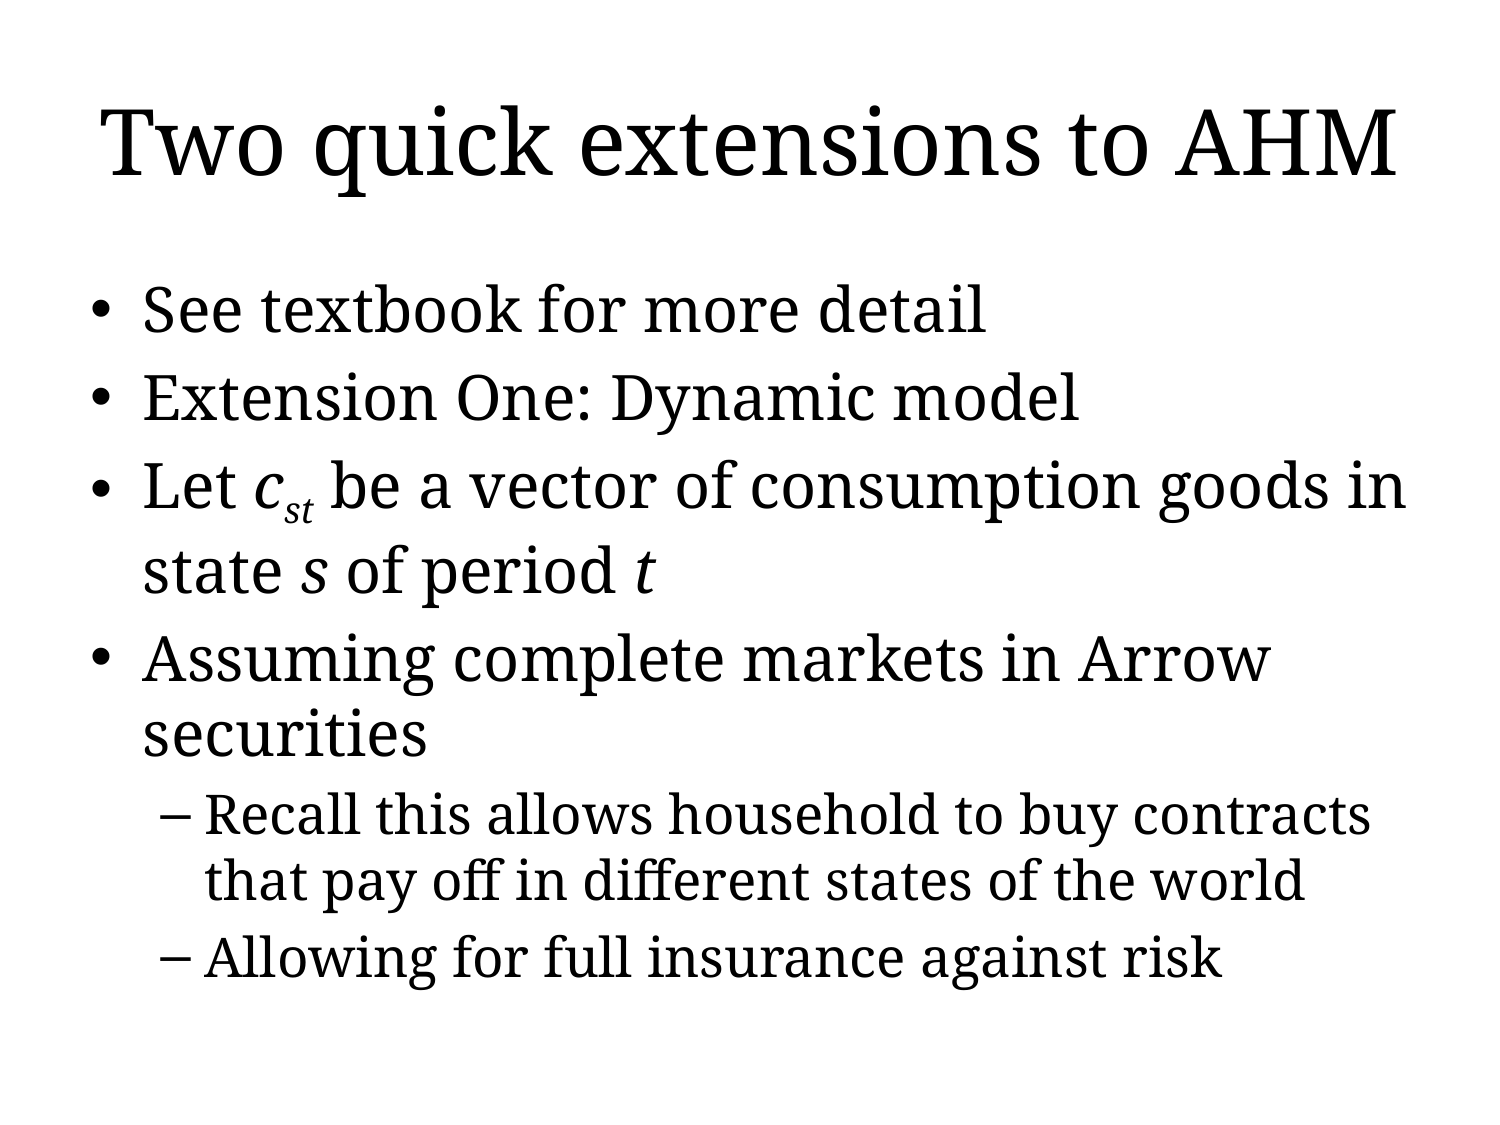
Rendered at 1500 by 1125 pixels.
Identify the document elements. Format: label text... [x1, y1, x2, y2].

title Two quick extensions to AHM [75, 45, 1425, 233]
list See textbook for more detail Extension One: Dynamic model Let cst be a vector of consumption goods in state s of period t Assuming complete markets in Arrow securities Recall this allows household to buy contracts that pay off in different states of the world Allowing for full insurance against risk [75, 262, 1425, 1005]
